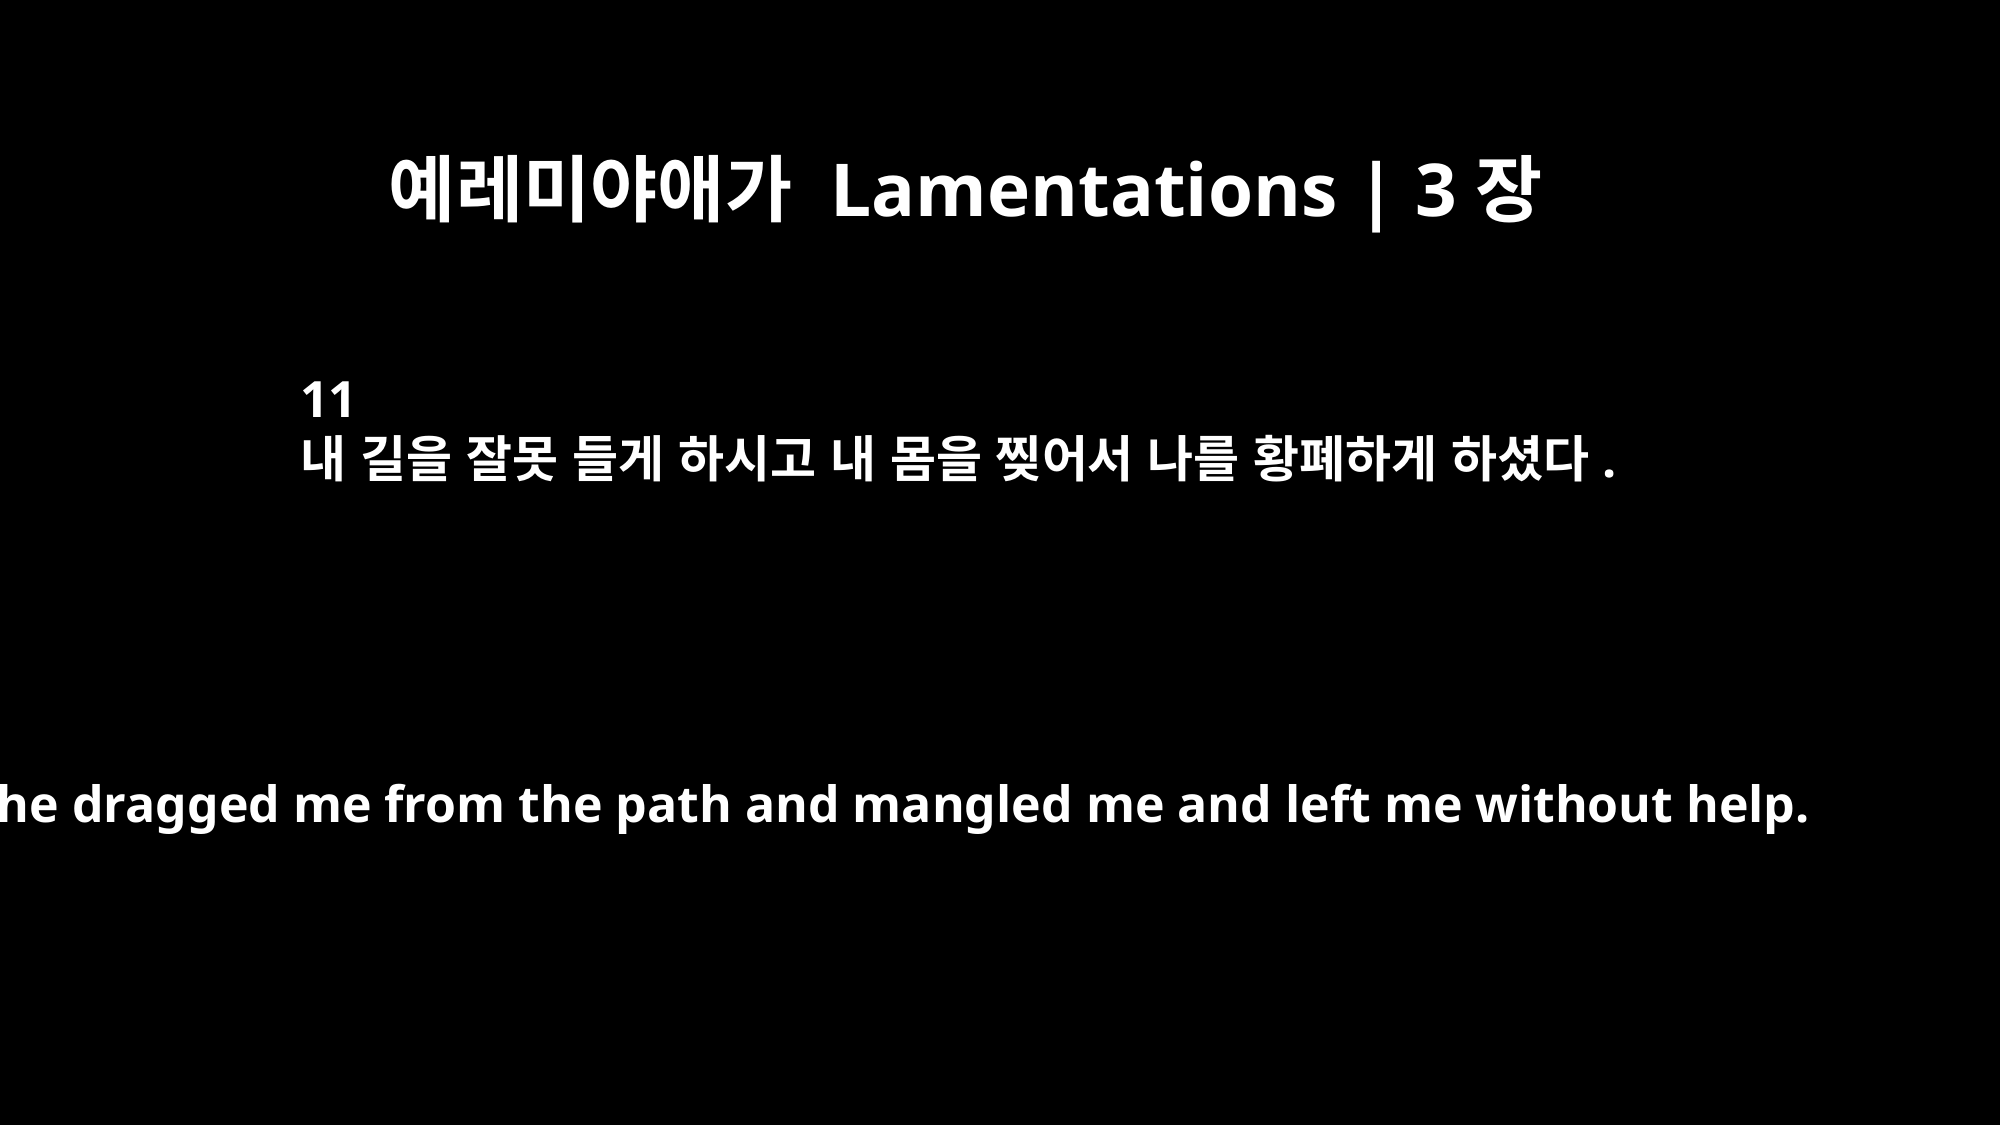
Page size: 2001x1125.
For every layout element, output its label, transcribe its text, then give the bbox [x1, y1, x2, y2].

text_box he dragged me from the path and mangled me and left me without help. [0, 764, 1826, 840]
text_box 11 내 길을 잘못 들게 하시고 내 몸을 찢어서 나를 황폐하게 하셨다. [285, 359, 1632, 495]
text_box 예레미야애가 Lamentations | 3장 [374, 136, 1558, 239]
